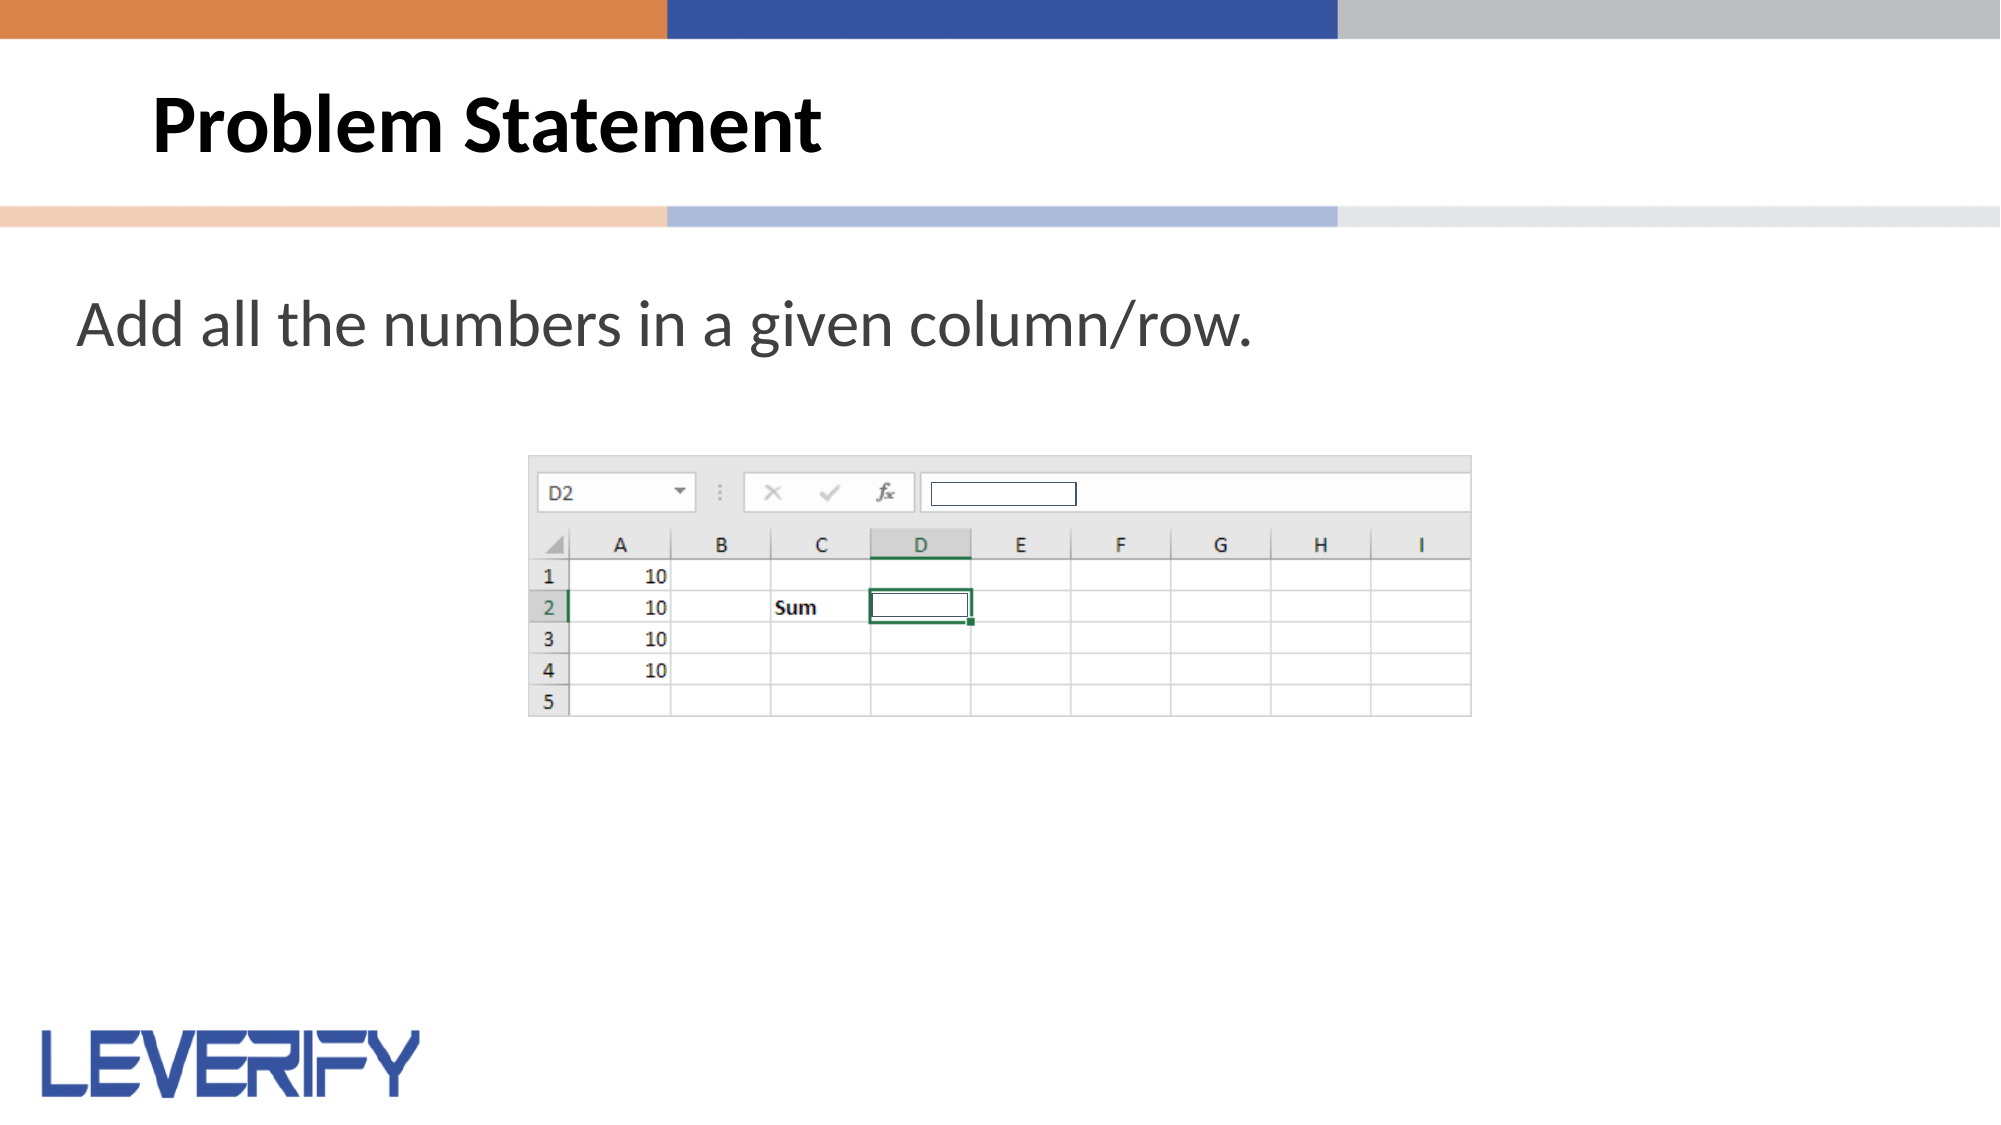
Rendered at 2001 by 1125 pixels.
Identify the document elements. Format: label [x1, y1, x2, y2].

list [0, 0, 2000, 1125]
picture [527, 454, 1473, 717]
